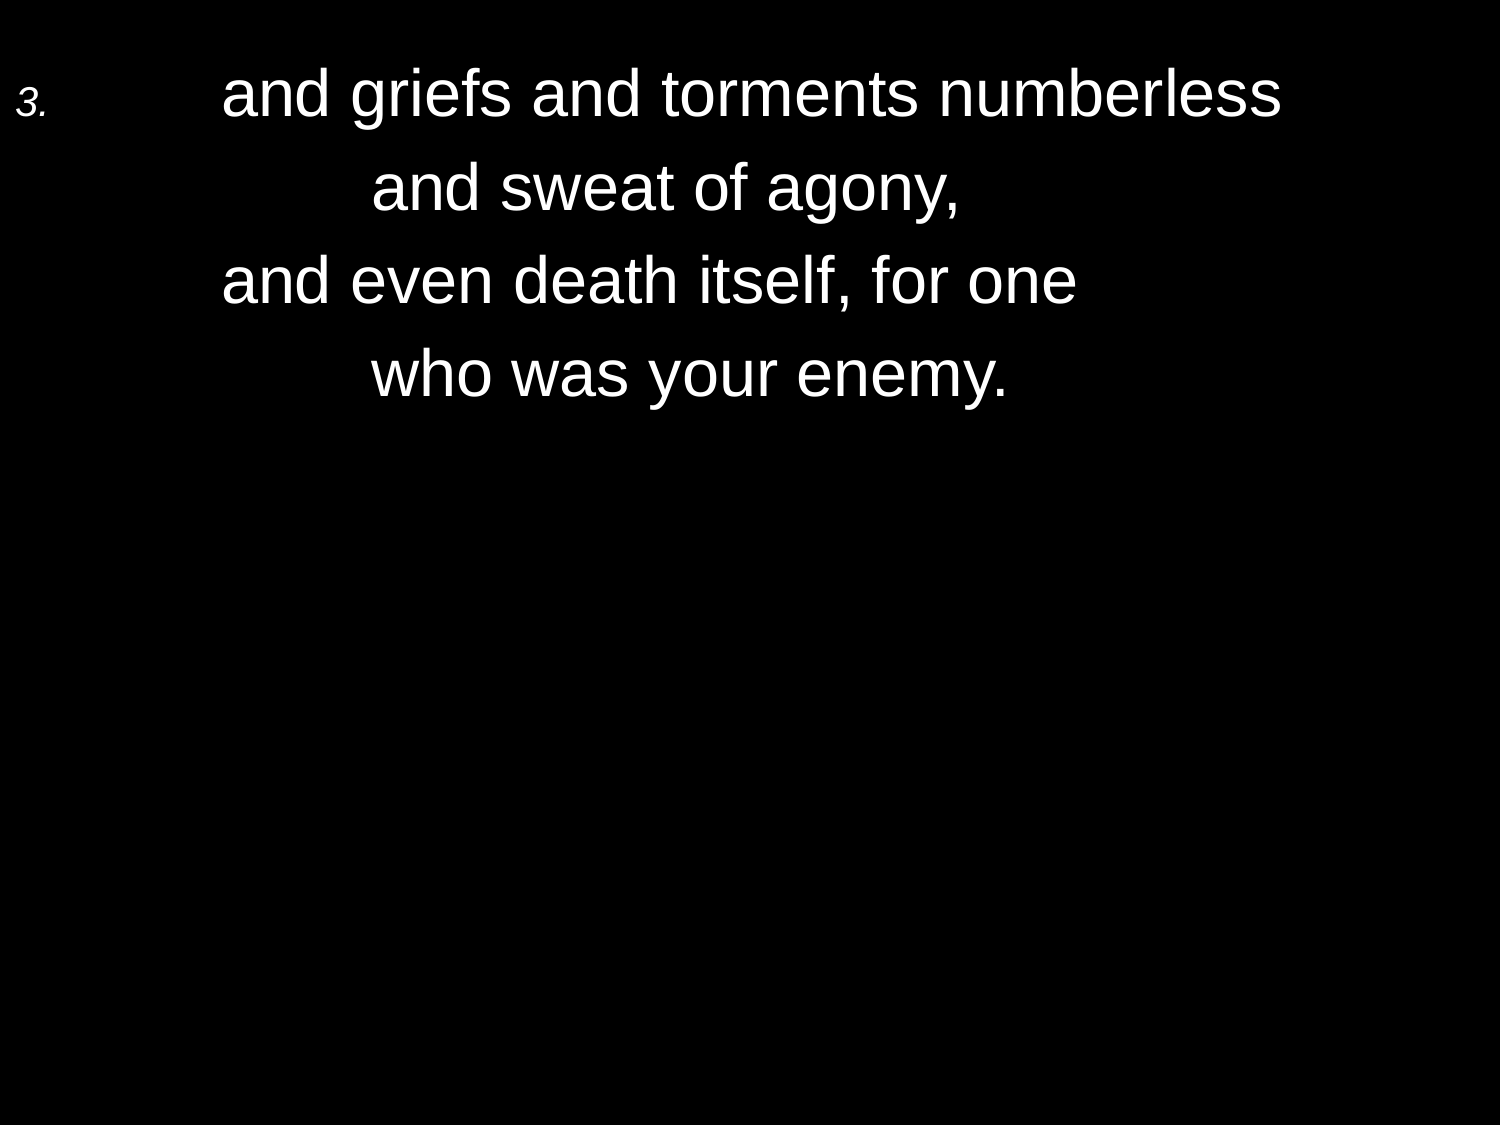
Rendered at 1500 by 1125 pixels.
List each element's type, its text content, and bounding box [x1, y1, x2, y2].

list 3. and griefs and torments numberless and sweat of agony, and even death itself, for one who was your enemy. [0, 42, 1500, 1047]
